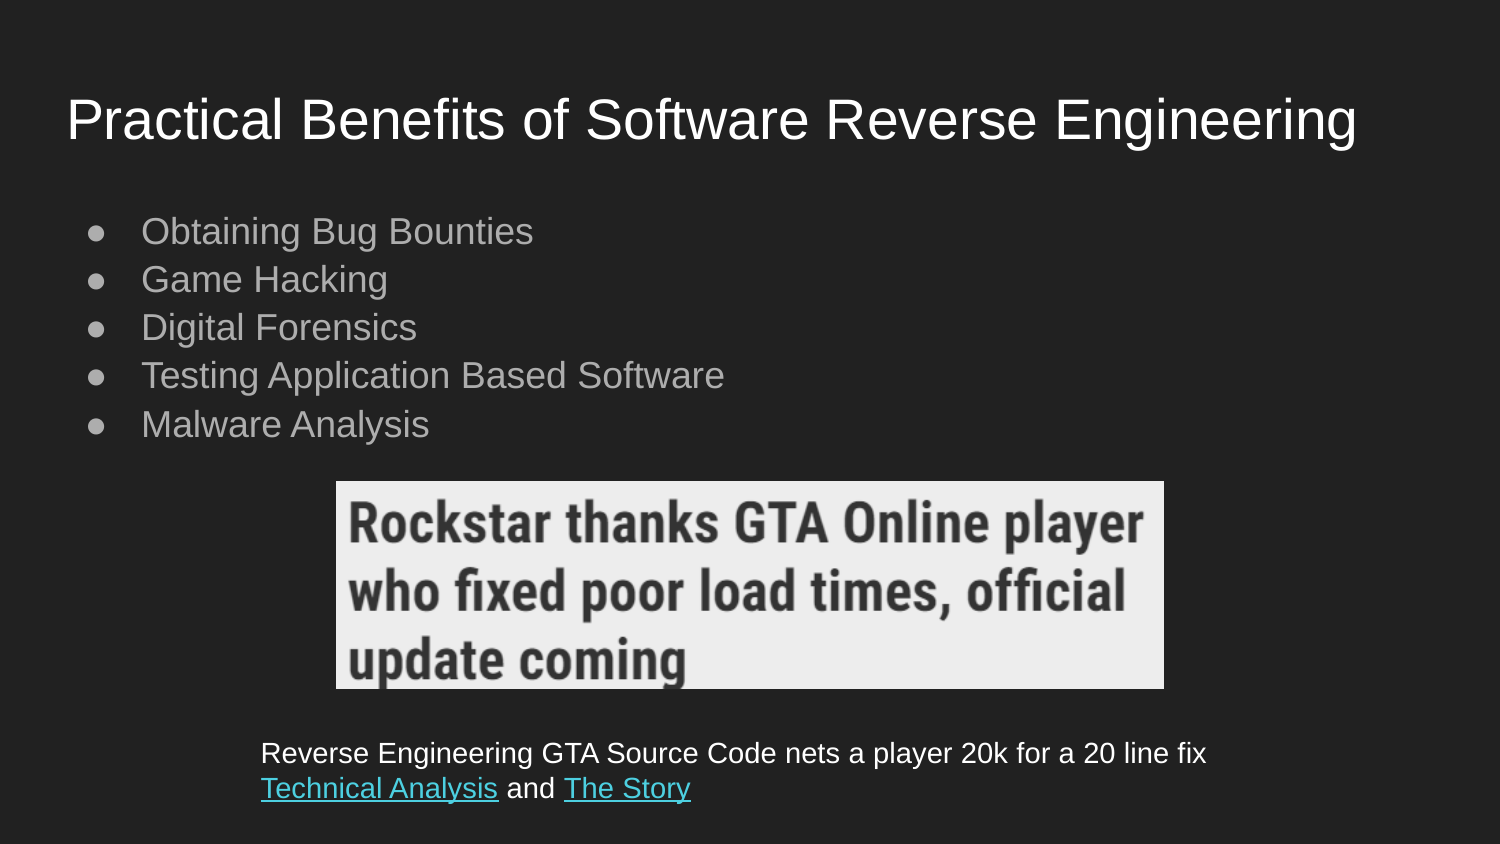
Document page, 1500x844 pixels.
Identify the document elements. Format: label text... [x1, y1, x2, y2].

picture [336, 480, 1164, 689]
text_box Reverse Engineering GTA Source Code nets a player 20k for a 20 line fix Technical Analysis and The Story [245, 719, 1255, 820]
list Obtaining Bug Bounties Game Hacking Digital Forensics Testing Application Based Software Malware Analysis [51, 189, 1449, 750]
title Practical Benefits of Software Reverse Engineering [51, 72, 1449, 167]
